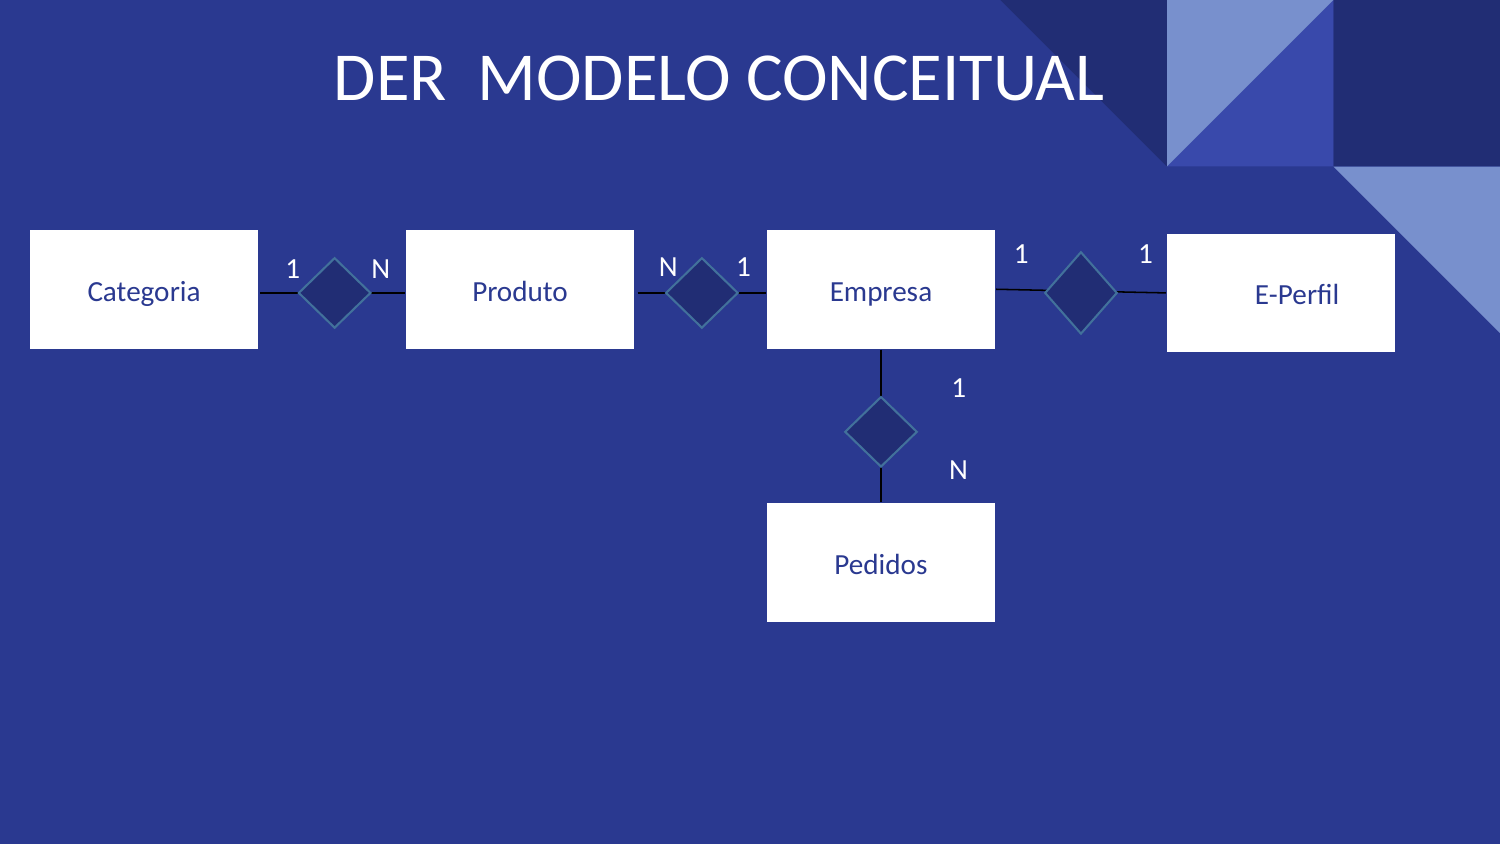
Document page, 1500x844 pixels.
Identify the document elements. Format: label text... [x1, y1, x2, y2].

text_box 1 [1126, 228, 1164, 276]
text_box 1 [274, 243, 312, 290]
text_box [885, 400, 917, 463]
text_box E-Perfil [1165, 232, 1396, 354]
text_box 1 [724, 241, 762, 288]
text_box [995, 288, 1166, 294]
text_box [299, 258, 370, 292]
text_box [1052, 301, 1110, 334]
text_box [667, 258, 737, 292]
text_box N [938, 444, 980, 491]
text_box DER MODELO CONCEITUAL [322, 25, 1178, 120]
text_box Produto [405, 228, 636, 350]
text_box Pedidos [765, 502, 997, 623]
text_box Categoria [28, 228, 260, 350]
text_box [674, 301, 730, 328]
text_box N [360, 243, 401, 290]
text_box [845, 401, 876, 462]
text_box 1 [939, 362, 978, 409]
text_box 1 [1002, 228, 1040, 276]
text_box Empresa [765, 228, 997, 350]
text_box [1050, 252, 1112, 287]
text_box [307, 301, 363, 328]
text_box N [647, 241, 689, 288]
